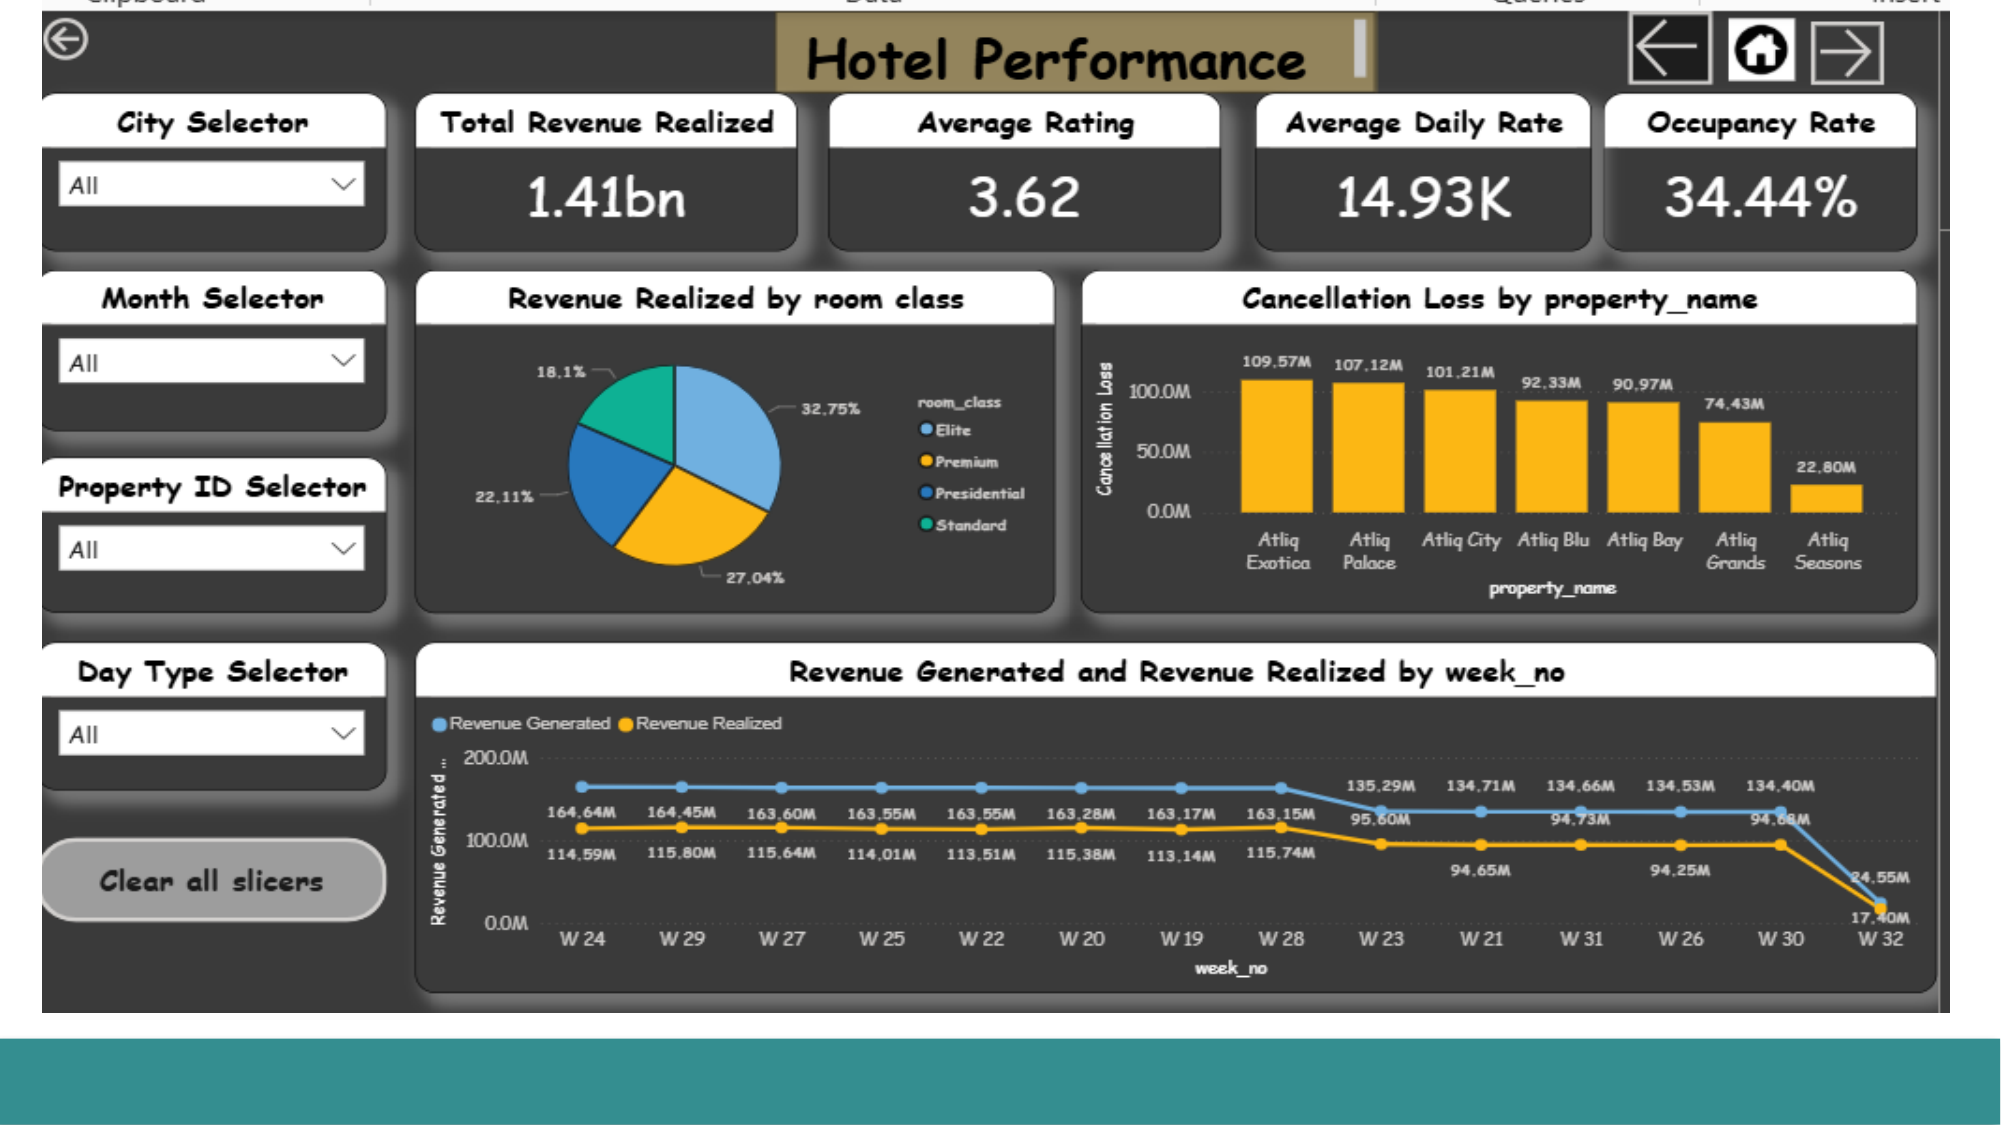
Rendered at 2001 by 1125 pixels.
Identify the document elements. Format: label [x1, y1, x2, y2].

picture [42, 0, 1951, 1013]
